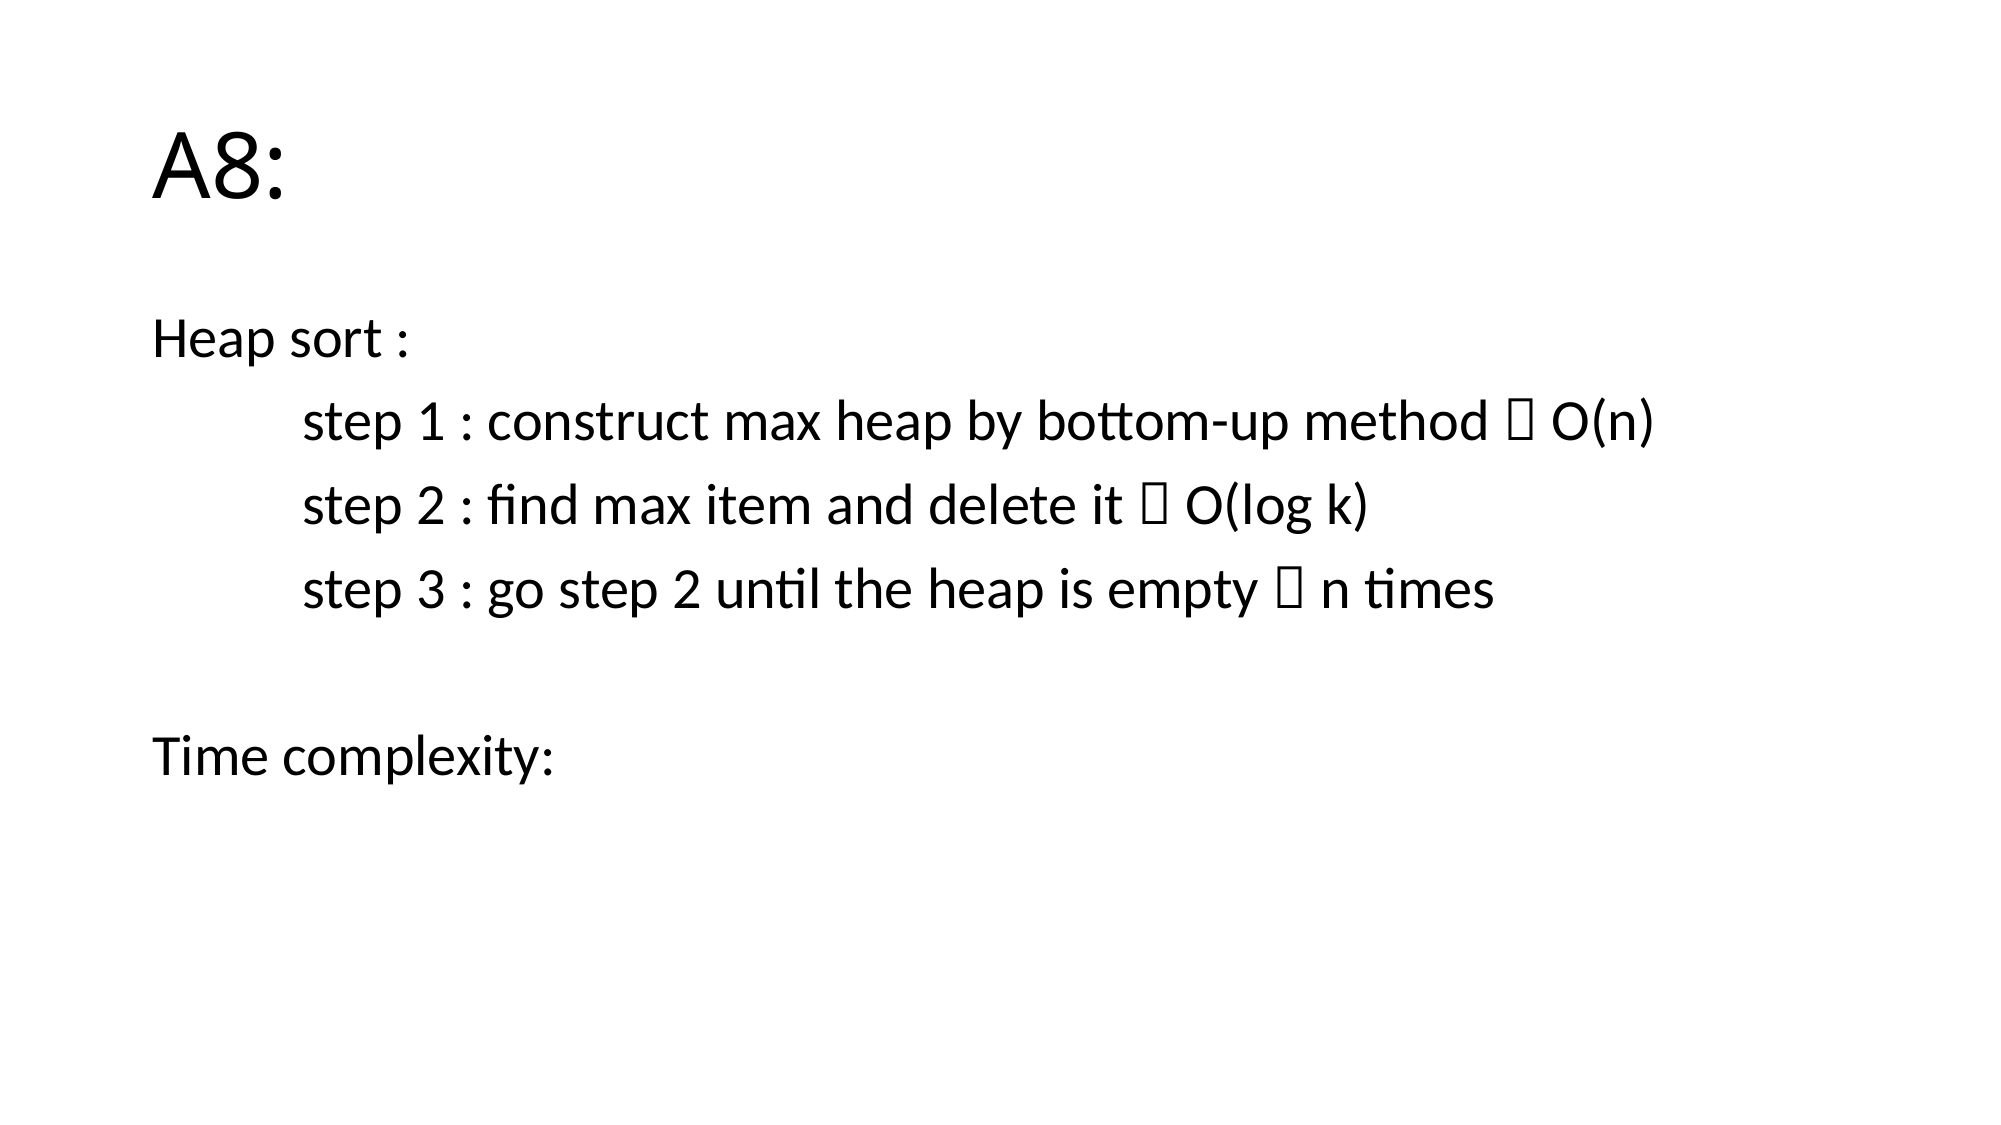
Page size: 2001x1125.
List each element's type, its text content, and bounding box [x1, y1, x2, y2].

title A8: [137, 59, 1863, 278]
